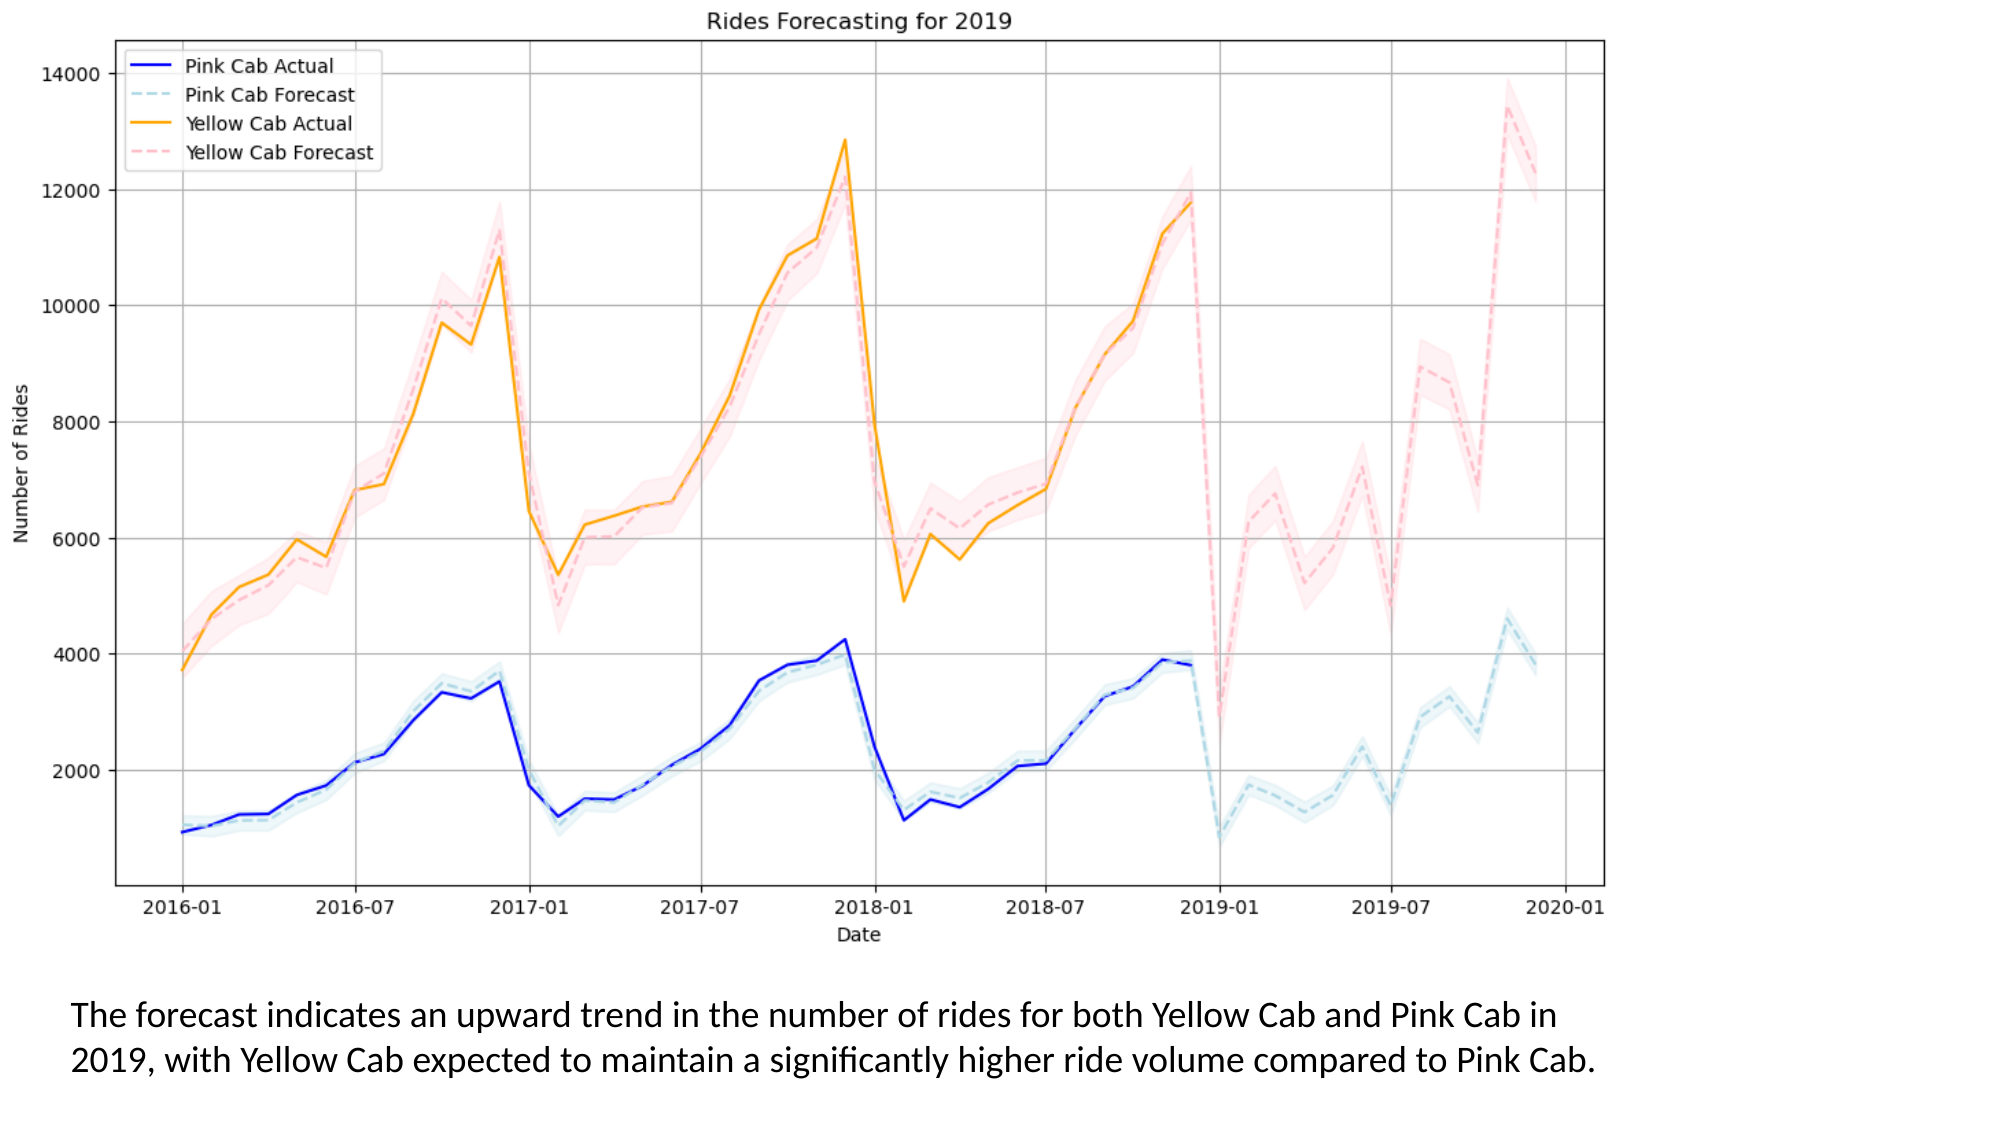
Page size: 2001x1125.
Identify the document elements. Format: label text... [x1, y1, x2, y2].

text_box The forecast indicates an upward trend in the number of rides for both Yellow Cab and Pink Cab in 2019, with Yellow Cab expected to maintain a significantly higher ride volume compared to Pink Cab. [55, 982, 1619, 1087]
picture [0, 0, 1619, 958]
